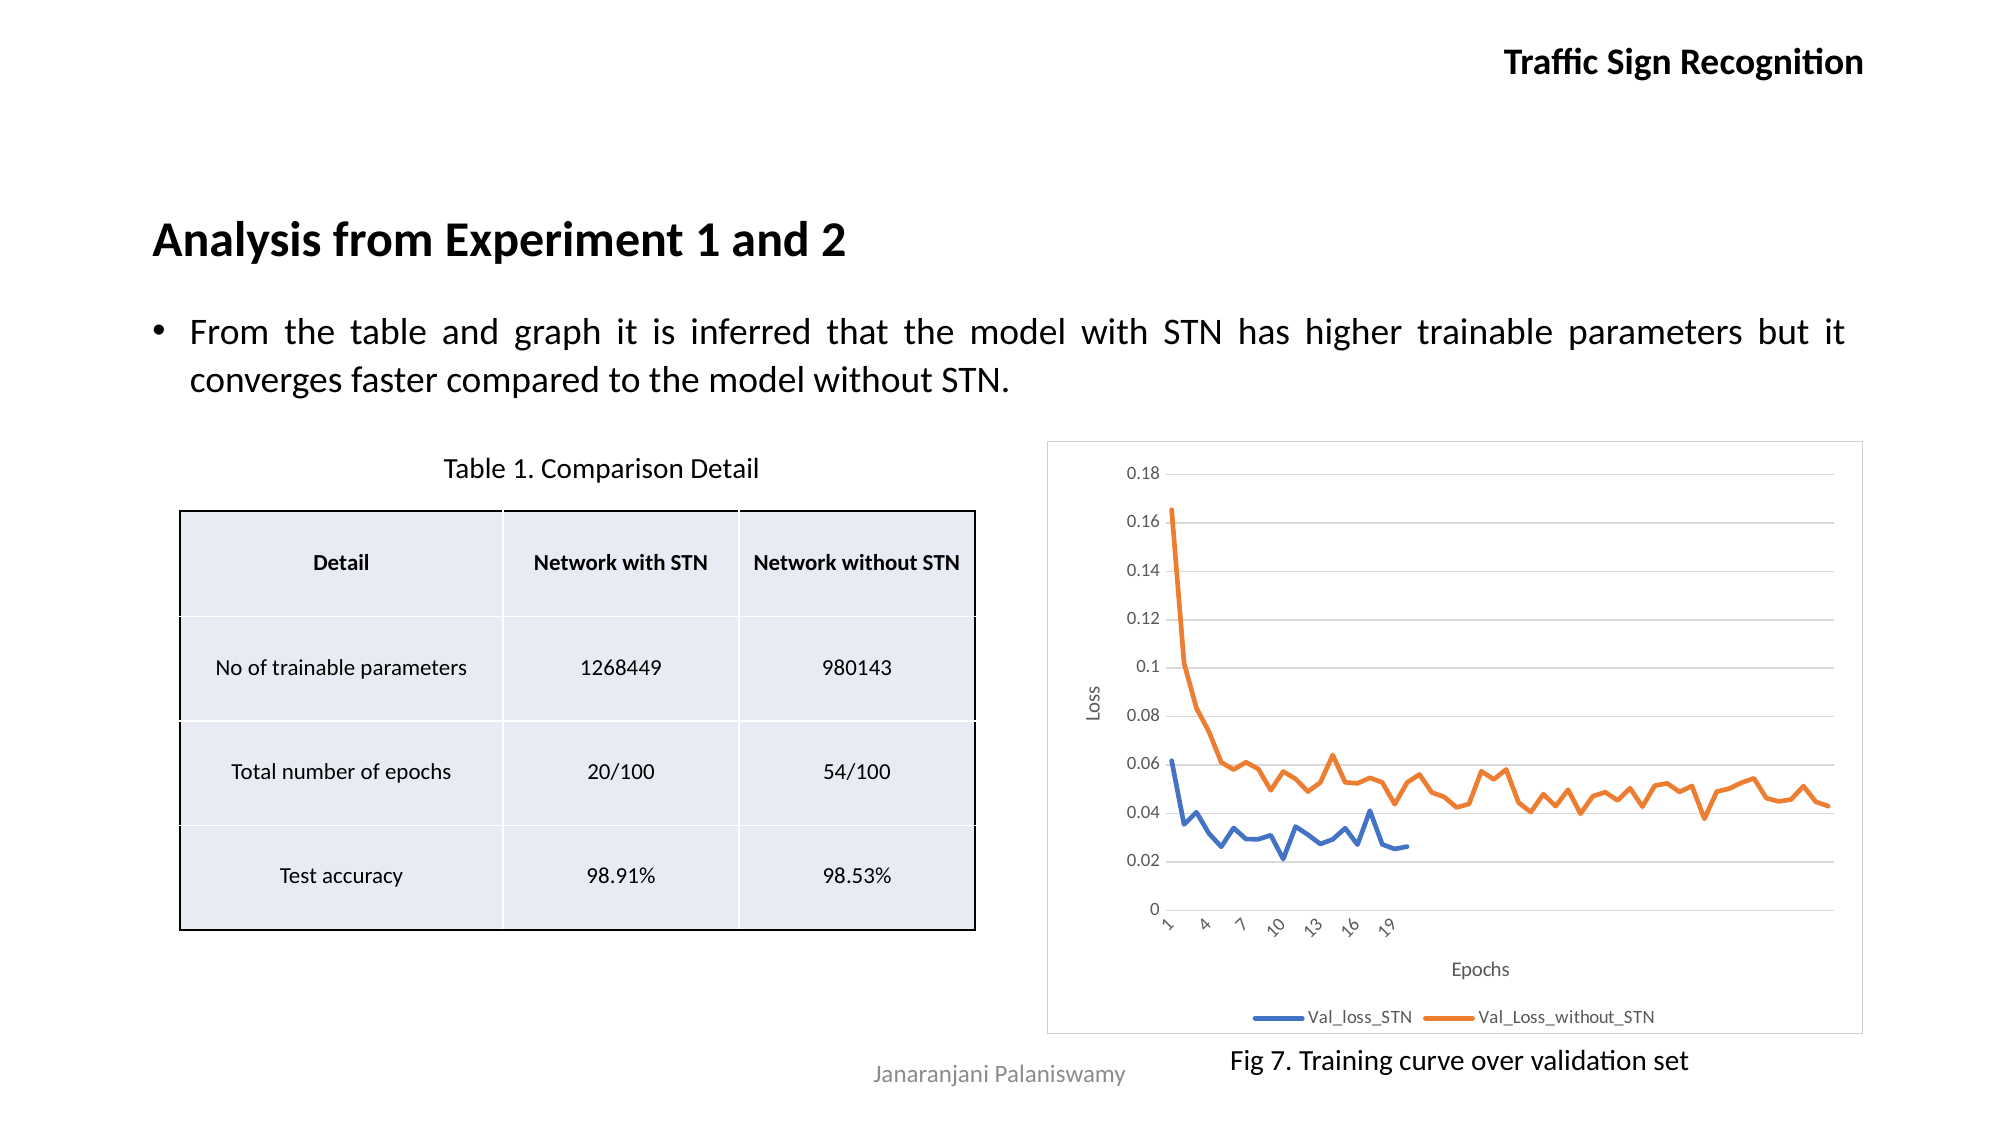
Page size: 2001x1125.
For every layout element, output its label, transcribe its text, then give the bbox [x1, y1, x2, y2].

table_cell 98.53% [740, 826, 974, 929]
table_cell 54/100 [740, 722, 974, 825]
table_header Network with STN [504, 512, 738, 616]
table_cell No of trainable parameters [181, 617, 502, 720]
text_box Fig 7. Training curve over validation set [1215, 1034, 1737, 1084]
chart [1047, 441, 1863, 1034]
table_cell 98.91% [504, 826, 738, 929]
table_cell 1268449 [504, 617, 738, 720]
text_box Table 1. Comparison Detail [428, 441, 953, 492]
table_header Detail [181, 512, 502, 616]
text_box Traffic Sign Recognition [1384, 29, 1985, 90]
table_header Network without STN [740, 512, 974, 616]
table_cell Test accuracy [181, 826, 502, 929]
footer Janaranjani Palaniswamy [662, 1042, 1338, 1103]
list Analysis from Experiment 1 and 2 From the table and graph it is inferred that the model with STN has higher trainable parameters but it converges faster compared to the model without STN. [137, 194, 1863, 1014]
table_cell 980143 [740, 617, 974, 720]
table_cell 20/100 [504, 722, 738, 825]
table_cell Total number of epochs [181, 722, 502, 825]
